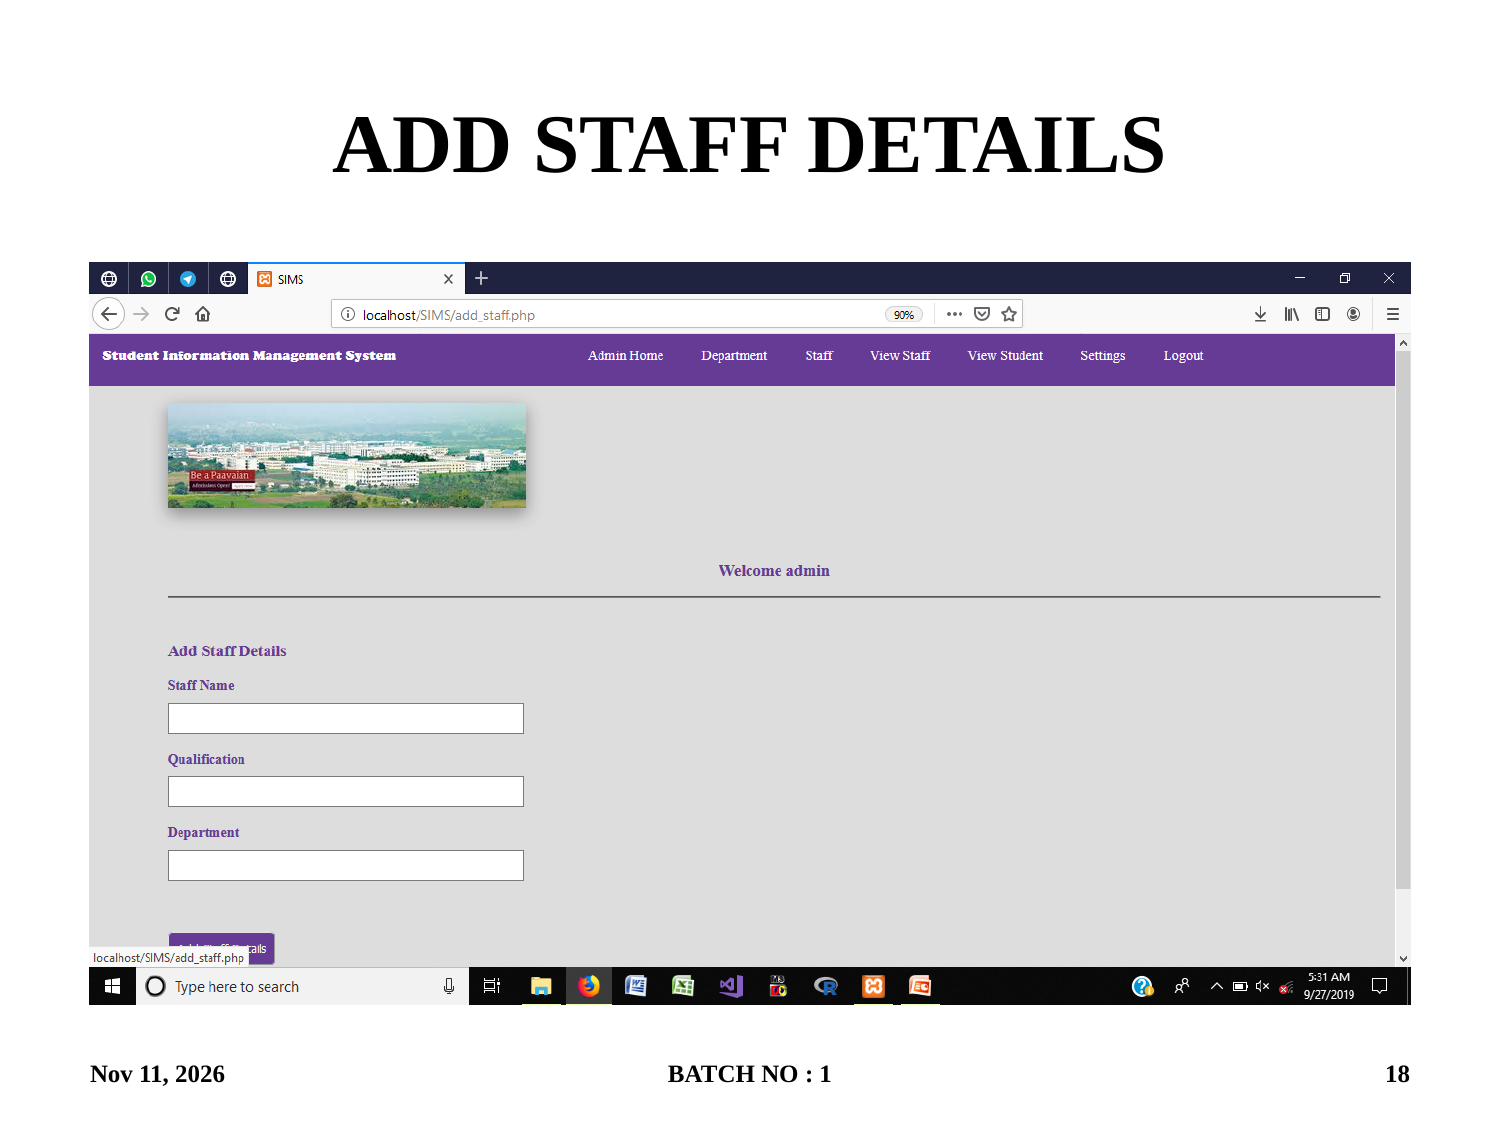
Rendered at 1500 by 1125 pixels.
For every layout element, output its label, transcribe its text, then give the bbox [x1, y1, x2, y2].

slide_number 18 [1074, 1042, 1425, 1103]
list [89, 262, 1411, 1006]
slide_number 14-Oct-19 [75, 1042, 425, 1103]
title ADD STAFF DETAILS [75, 45, 1425, 233]
footer BATCH NO : 1 [512, 1042, 988, 1103]
